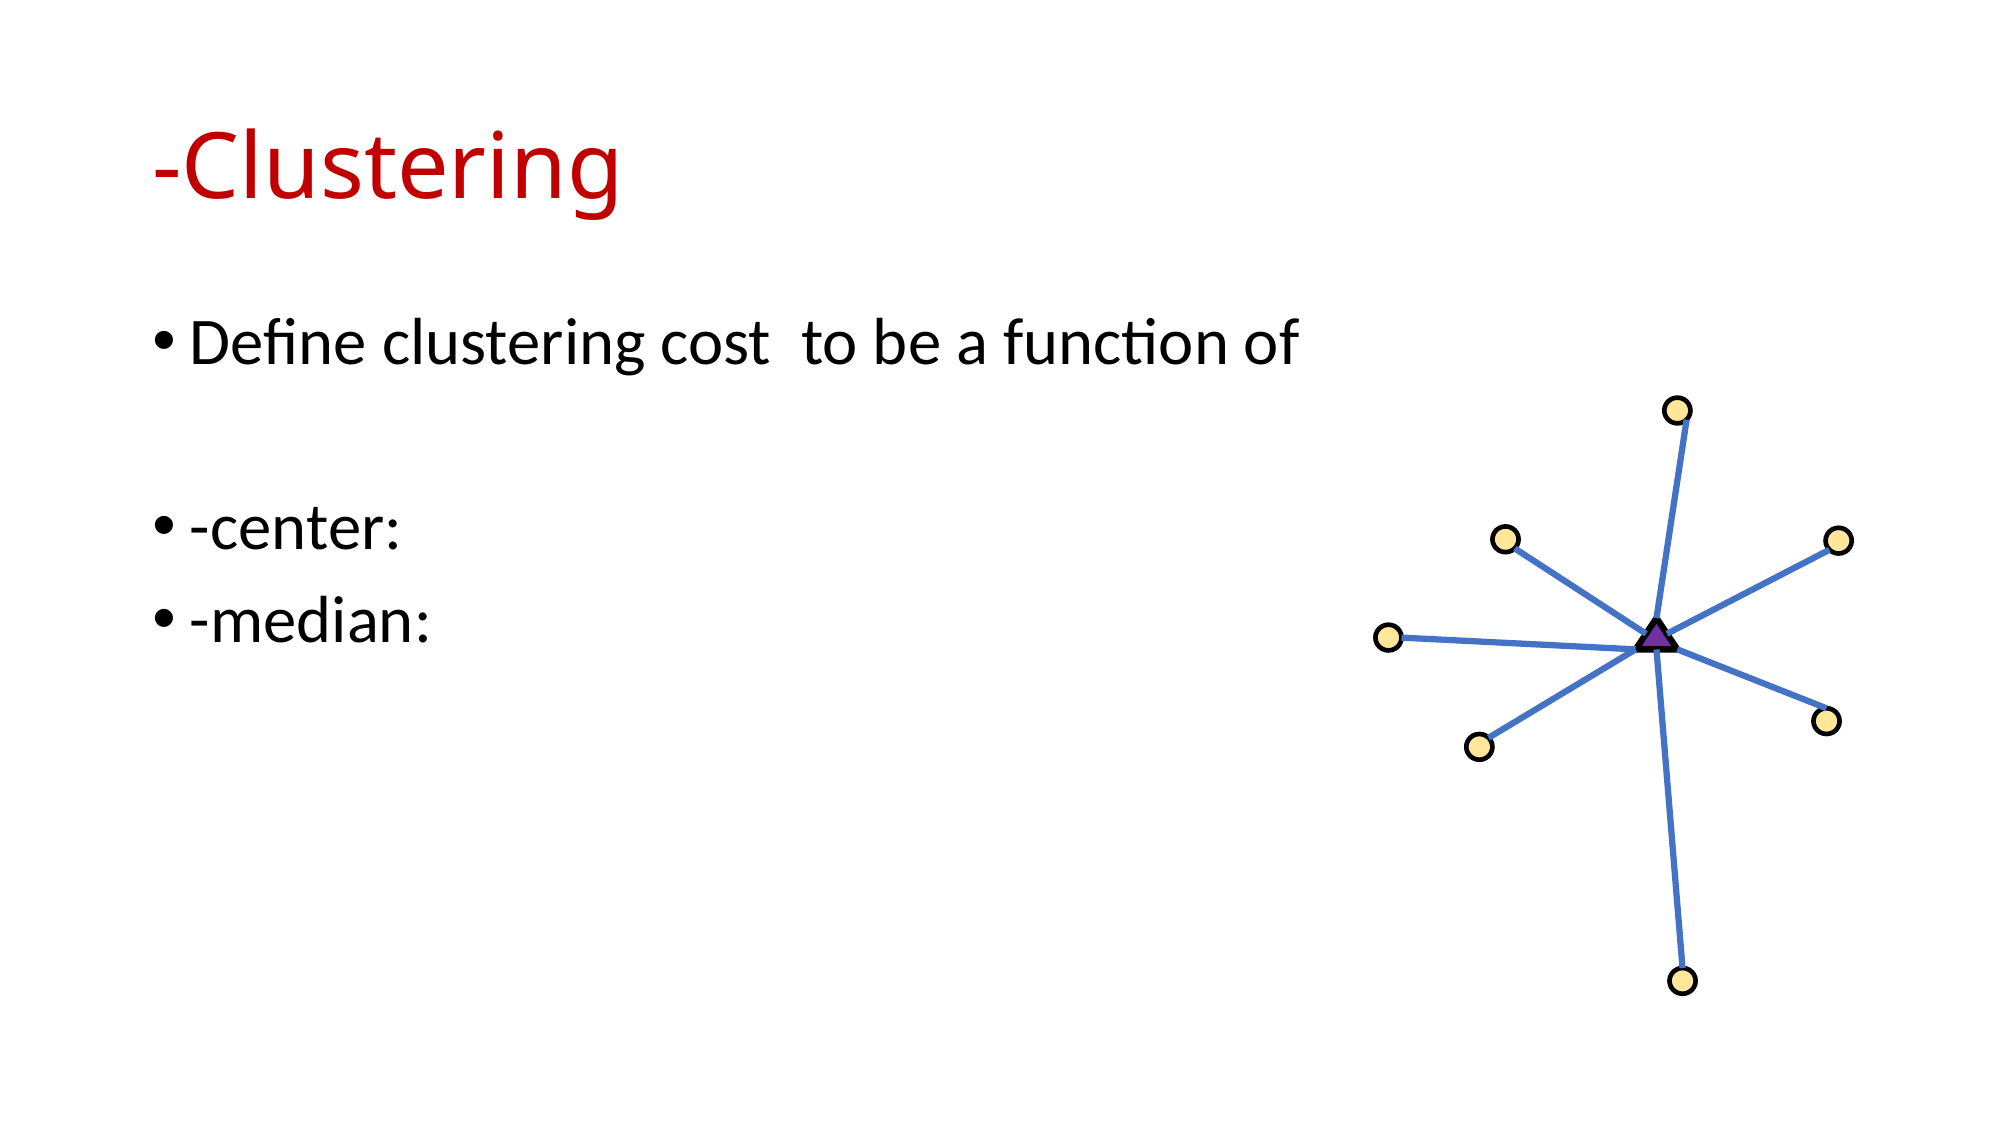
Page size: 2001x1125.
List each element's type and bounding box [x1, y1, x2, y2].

text_box [1488, 650, 1636, 738]
text_box [1514, 548, 1647, 634]
text_box [1677, 649, 1827, 709]
text_box [1465, 732, 1494, 761]
text_box [1666, 549, 1830, 634]
text_box [1663, 396, 1692, 419]
text_box [1401, 637, 1636, 650]
text_box [1656, 649, 1683, 969]
text_box [1656, 419, 1687, 619]
text_box [1668, 967, 1697, 995]
text_box [1636, 618, 1678, 651]
text_box [1812, 707, 1841, 736]
text_box [1374, 623, 1403, 652]
text_box [1491, 525, 1520, 554]
text_box [1824, 526, 1853, 555]
